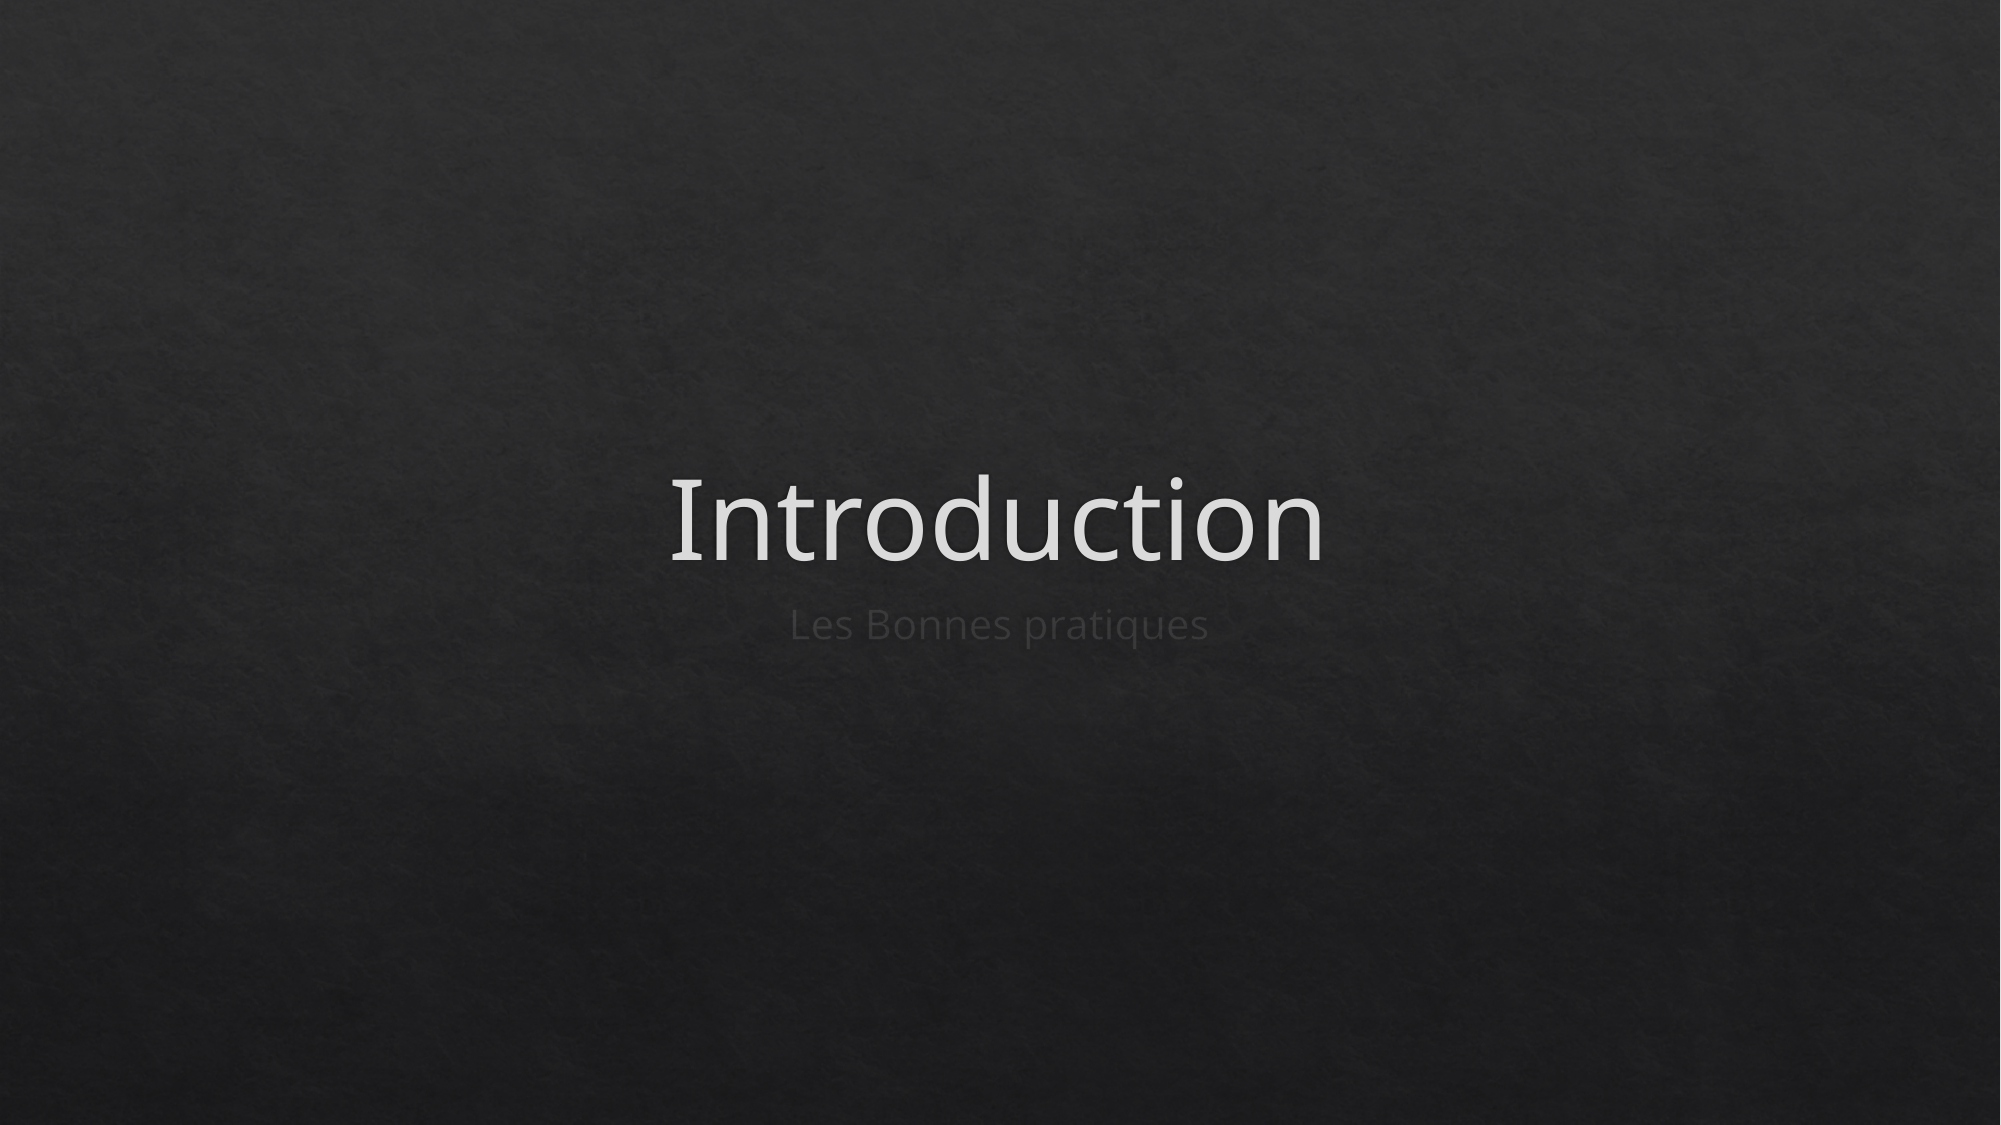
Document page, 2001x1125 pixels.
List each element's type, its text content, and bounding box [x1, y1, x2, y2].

subtitle Les Bonnes pratiques [224, 590, 1774, 763]
title Introduction [224, 290, 1774, 587]
